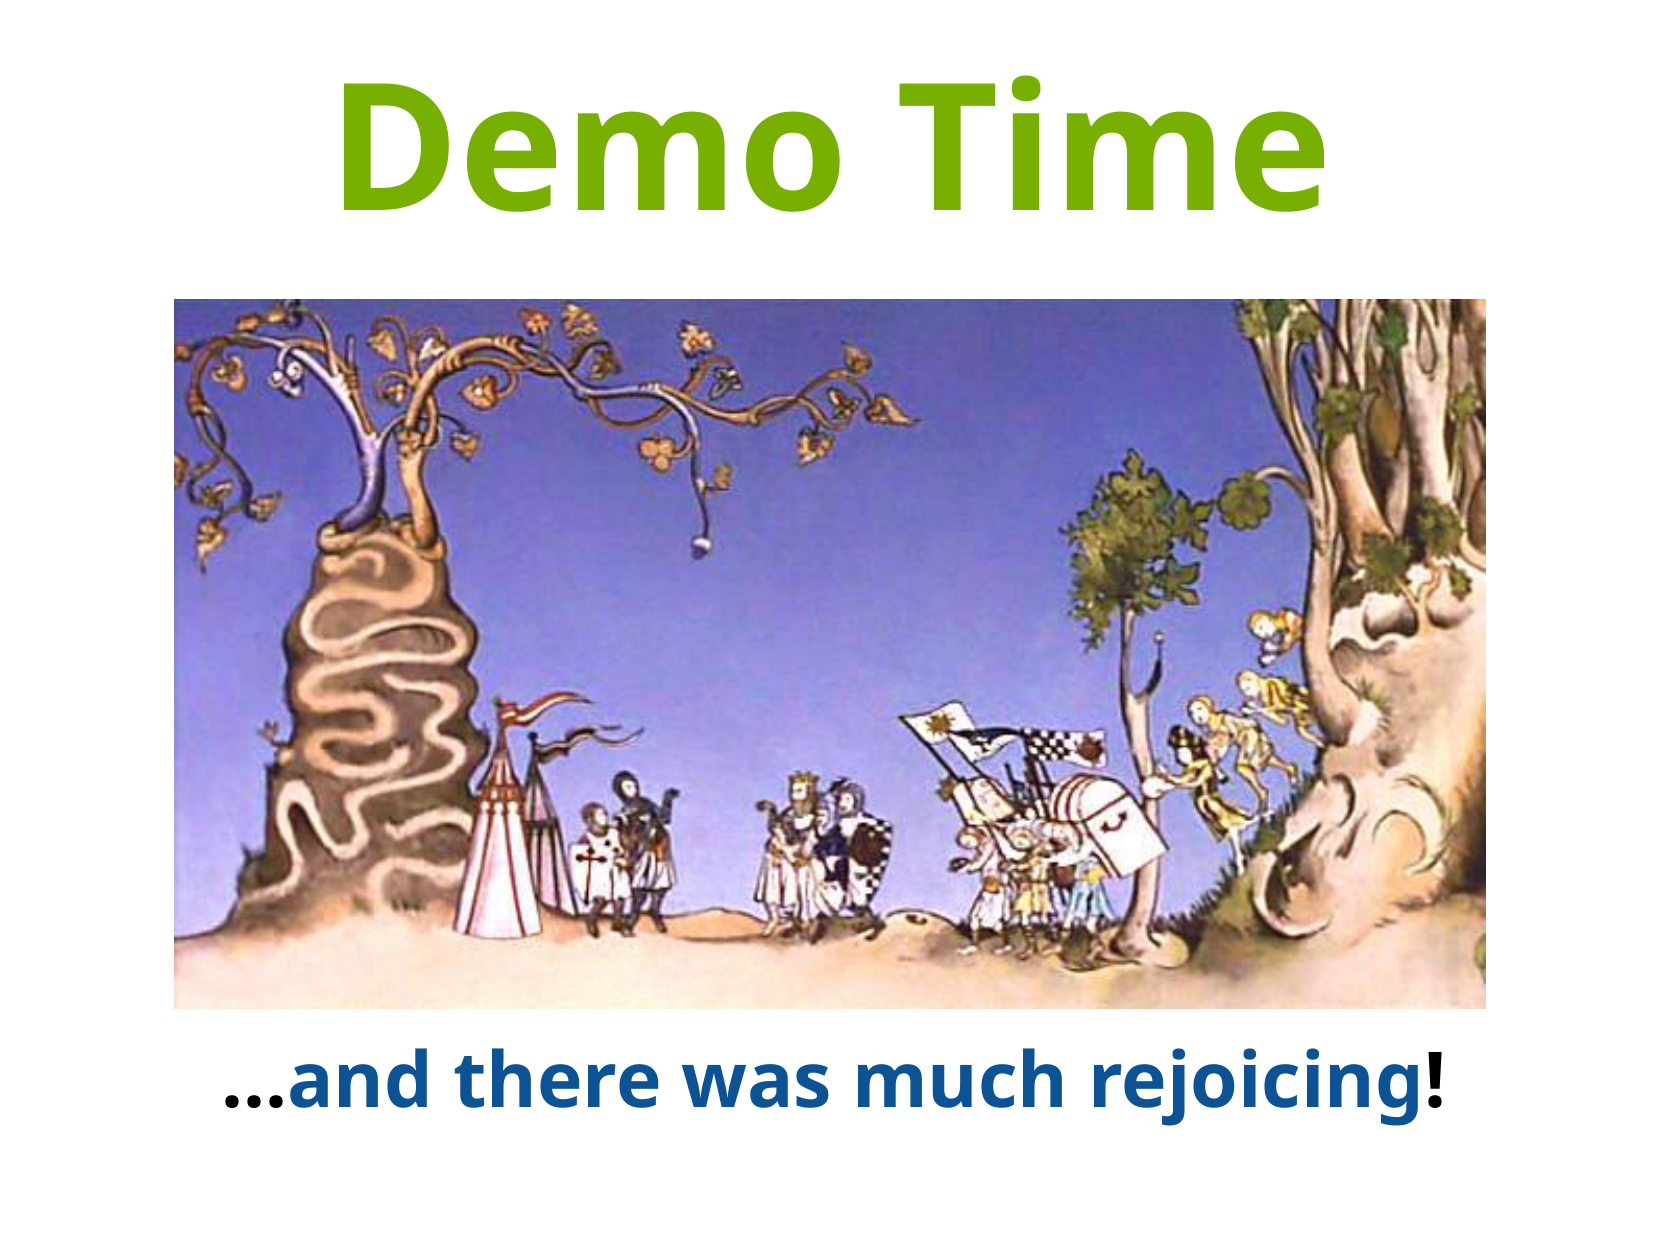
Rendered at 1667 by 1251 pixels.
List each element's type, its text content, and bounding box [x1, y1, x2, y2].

text_box ...and there was much rejoicing! [9, 1037, 1659, 1126]
text_box Demo Time [15, 48, 1645, 251]
picture [174, 299, 1486, 1009]
